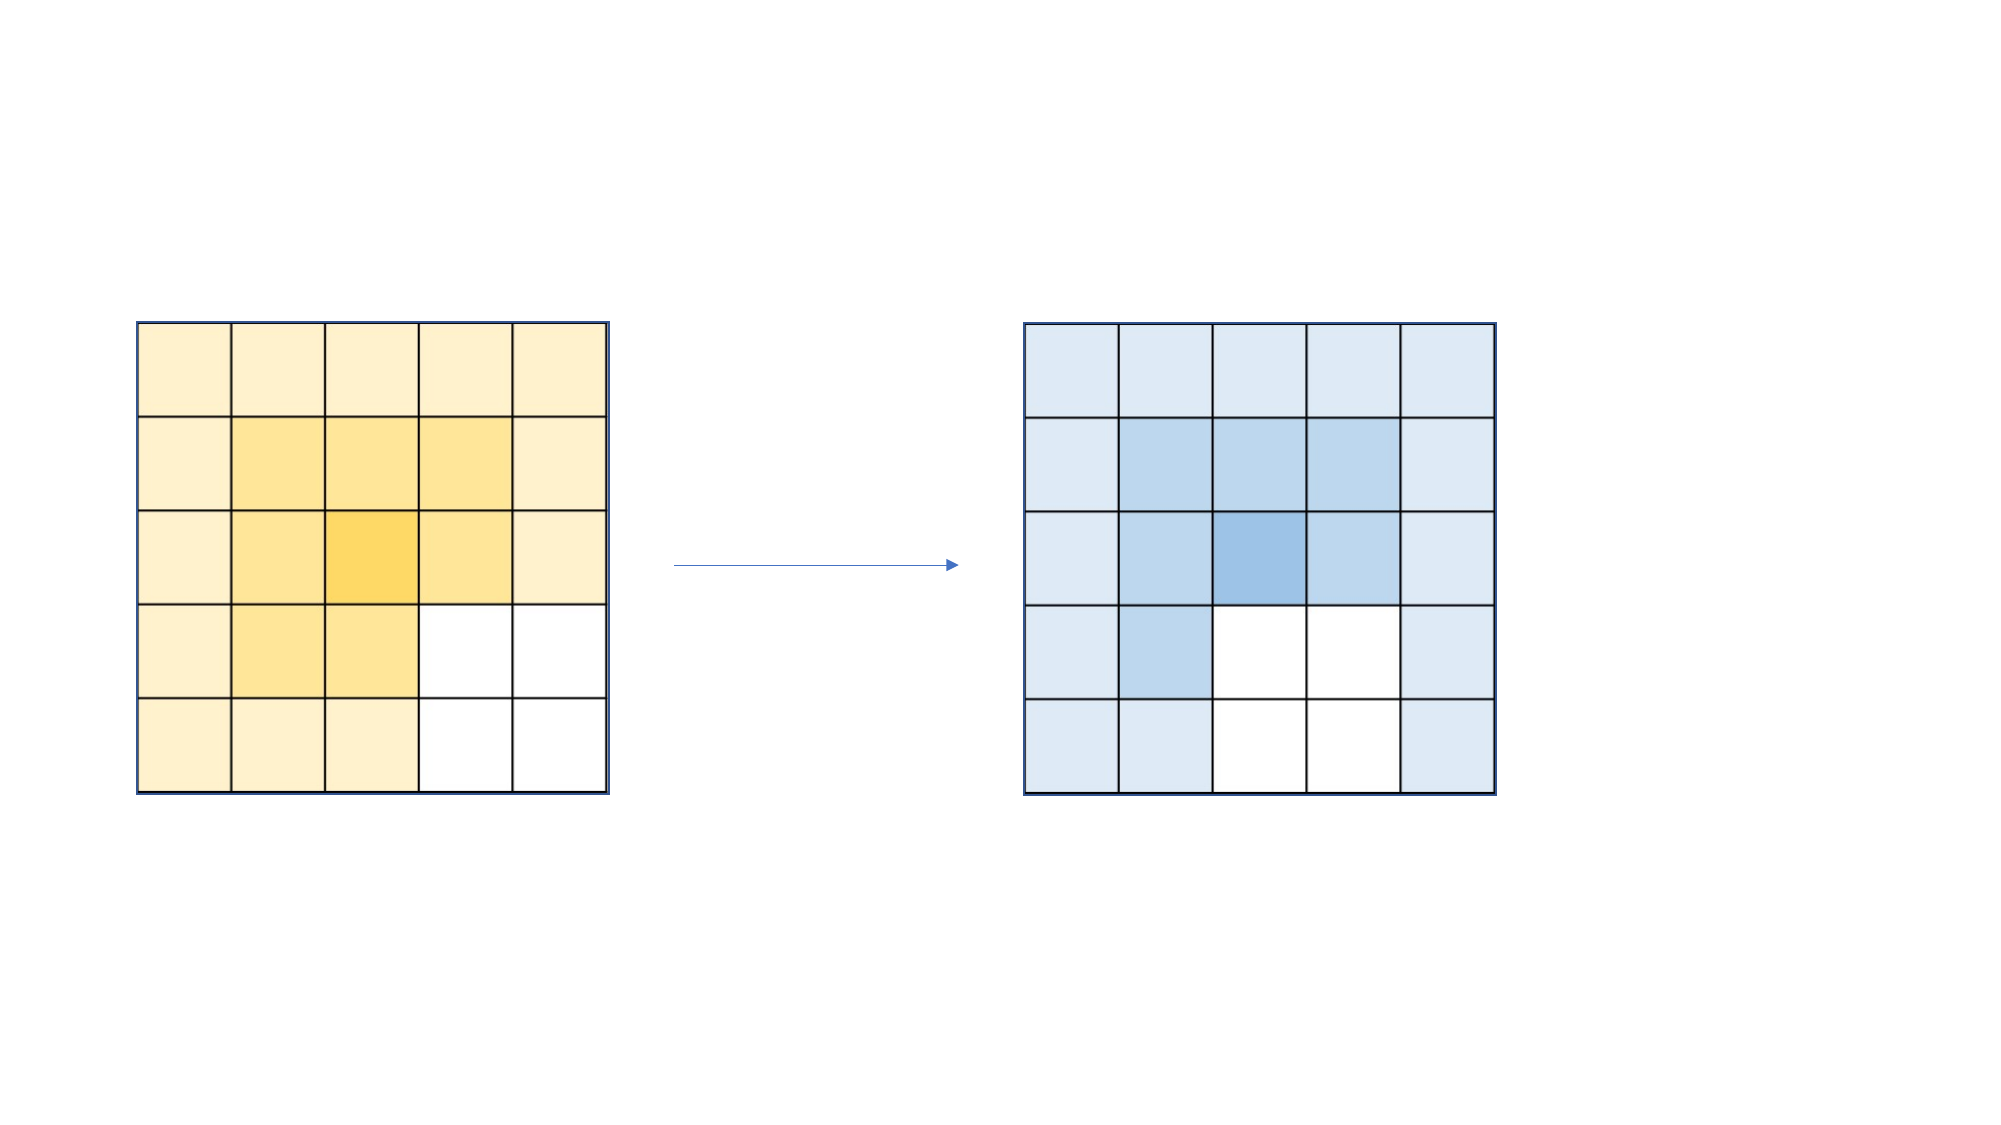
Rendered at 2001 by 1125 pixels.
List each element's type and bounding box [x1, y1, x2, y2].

text_box [1023, 322, 1497, 796]
text_box [136, 321, 610, 795]
